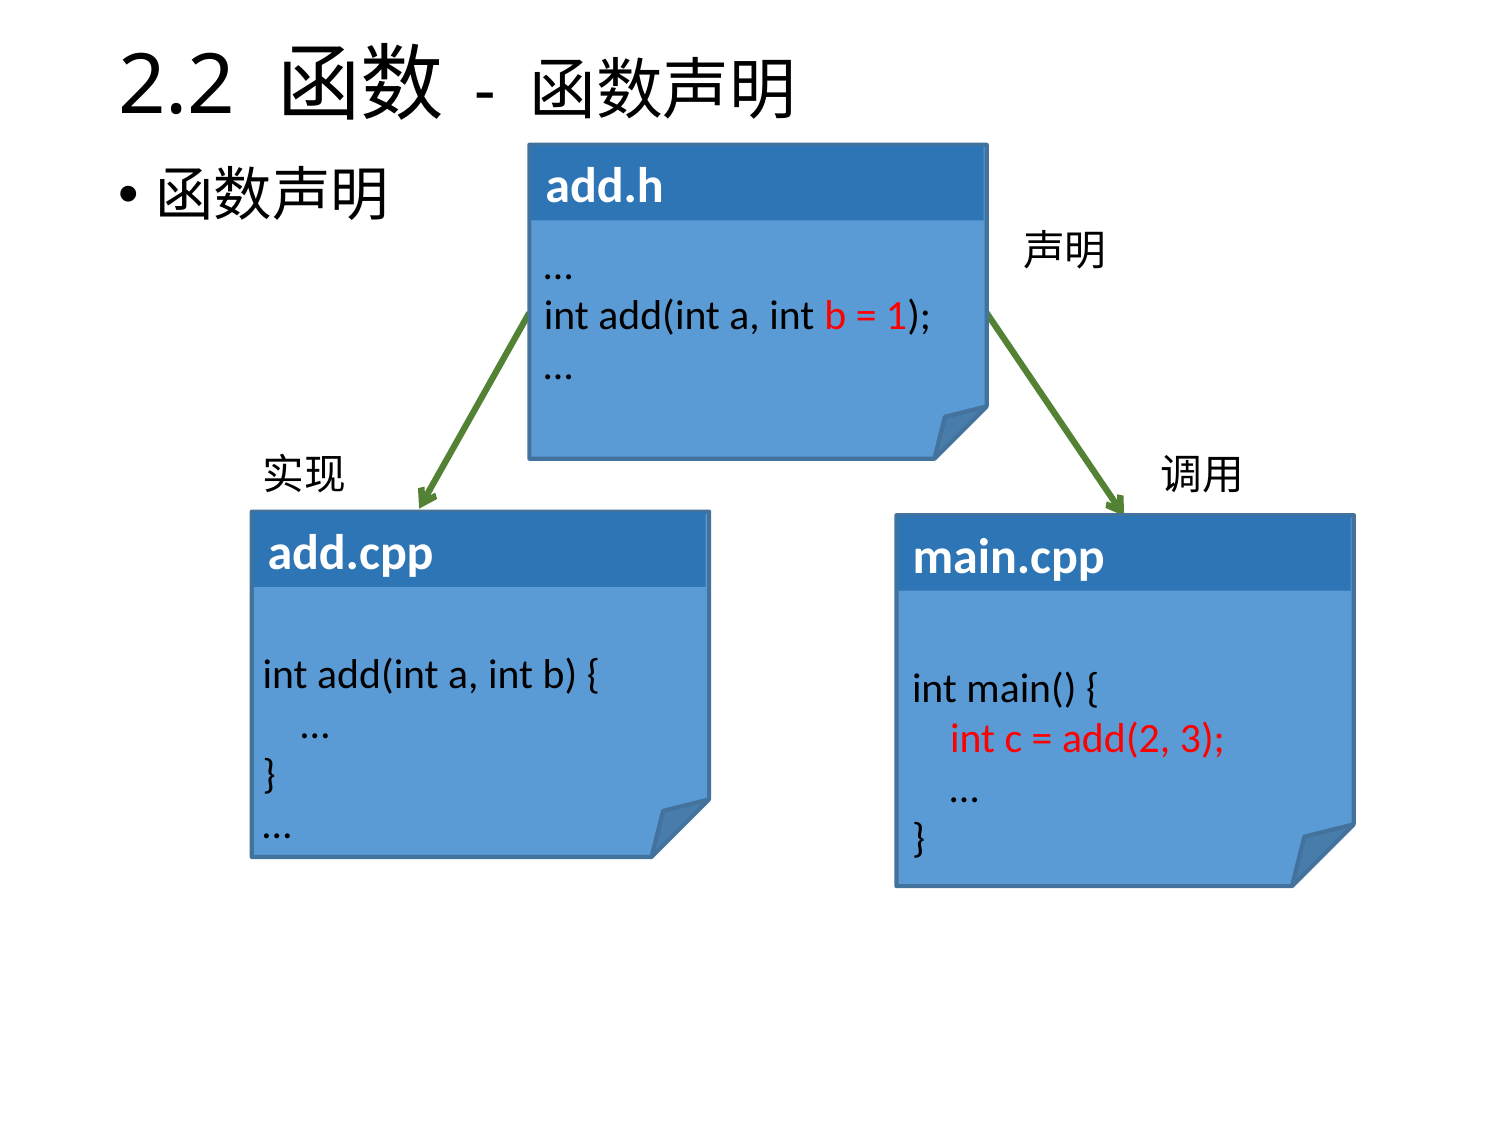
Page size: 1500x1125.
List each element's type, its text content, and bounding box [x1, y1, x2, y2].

list 函数声明 多文件项目中，通常把函数声明放在头文件内 [103, 157, 1397, 1040]
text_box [528, 144, 1241, 460]
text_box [418, 312, 526, 433]
title 2.2 函数 - 函数声明 [103, 27, 1397, 145]
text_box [895, 440, 1378, 887]
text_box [247, 440, 710, 858]
